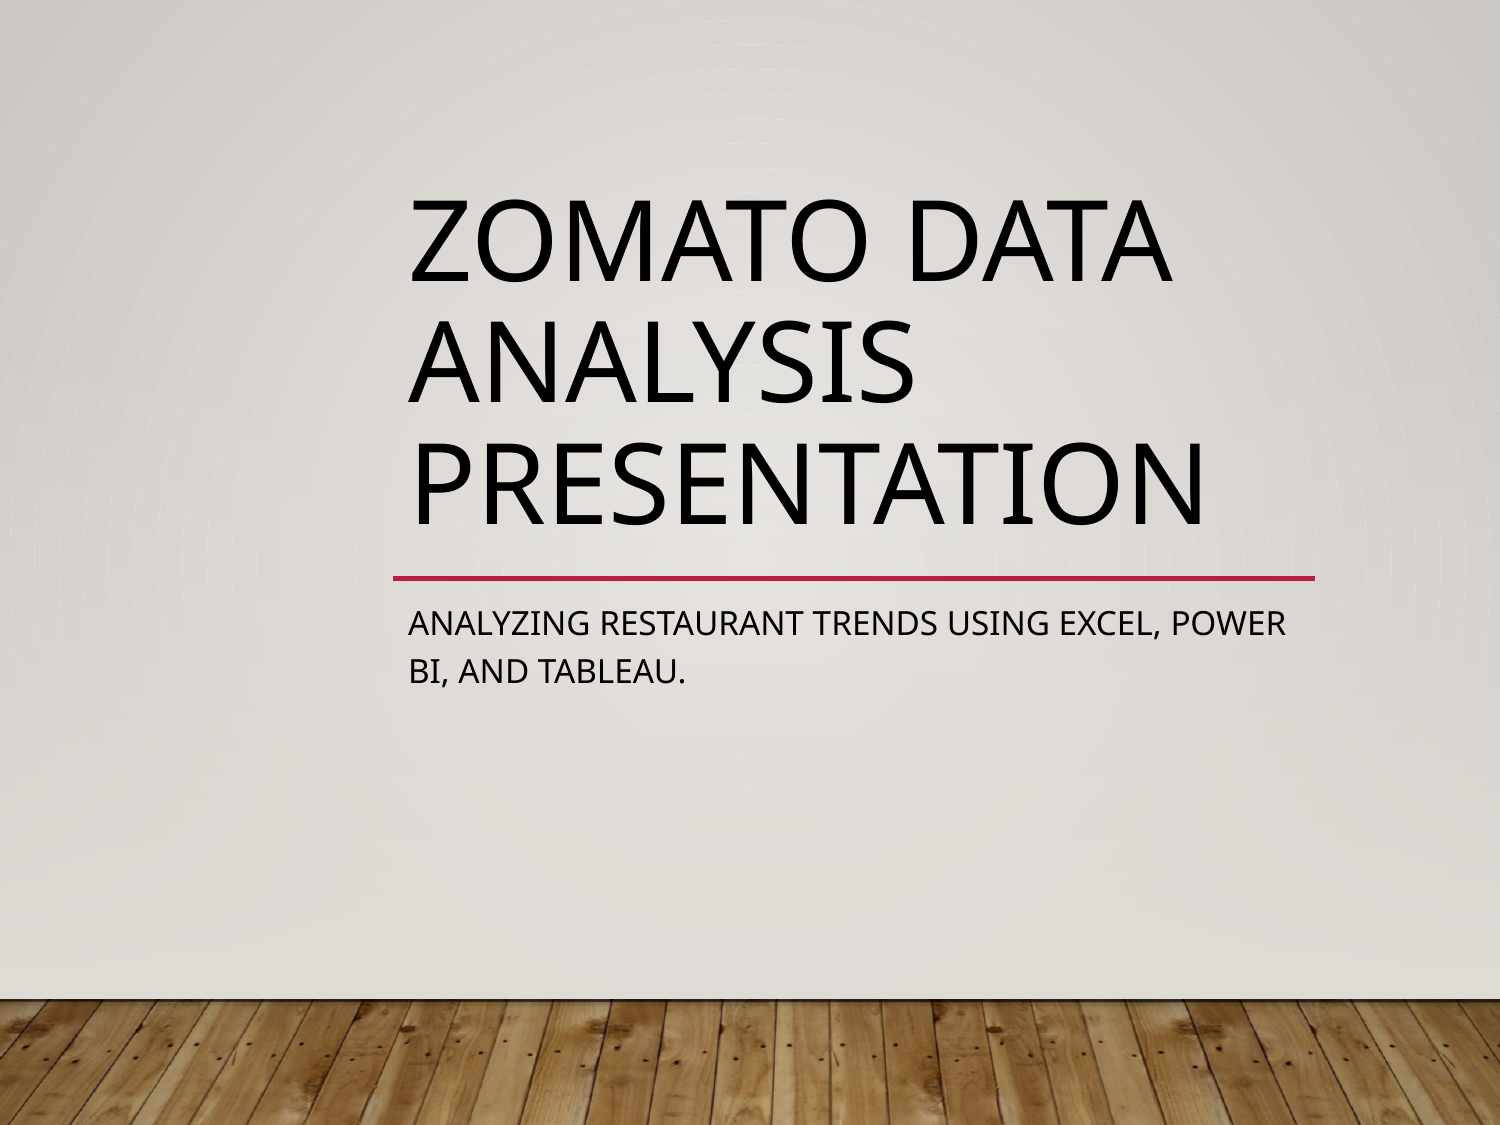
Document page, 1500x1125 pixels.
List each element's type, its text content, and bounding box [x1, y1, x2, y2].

subtitle Analyzing restaurant trends using Excel, Power BI, and Tableau. [393, 579, 1315, 740]
picture [0, 999, 1500, 1125]
title Zomato Data Analysis Presentation [393, 131, 1315, 549]
